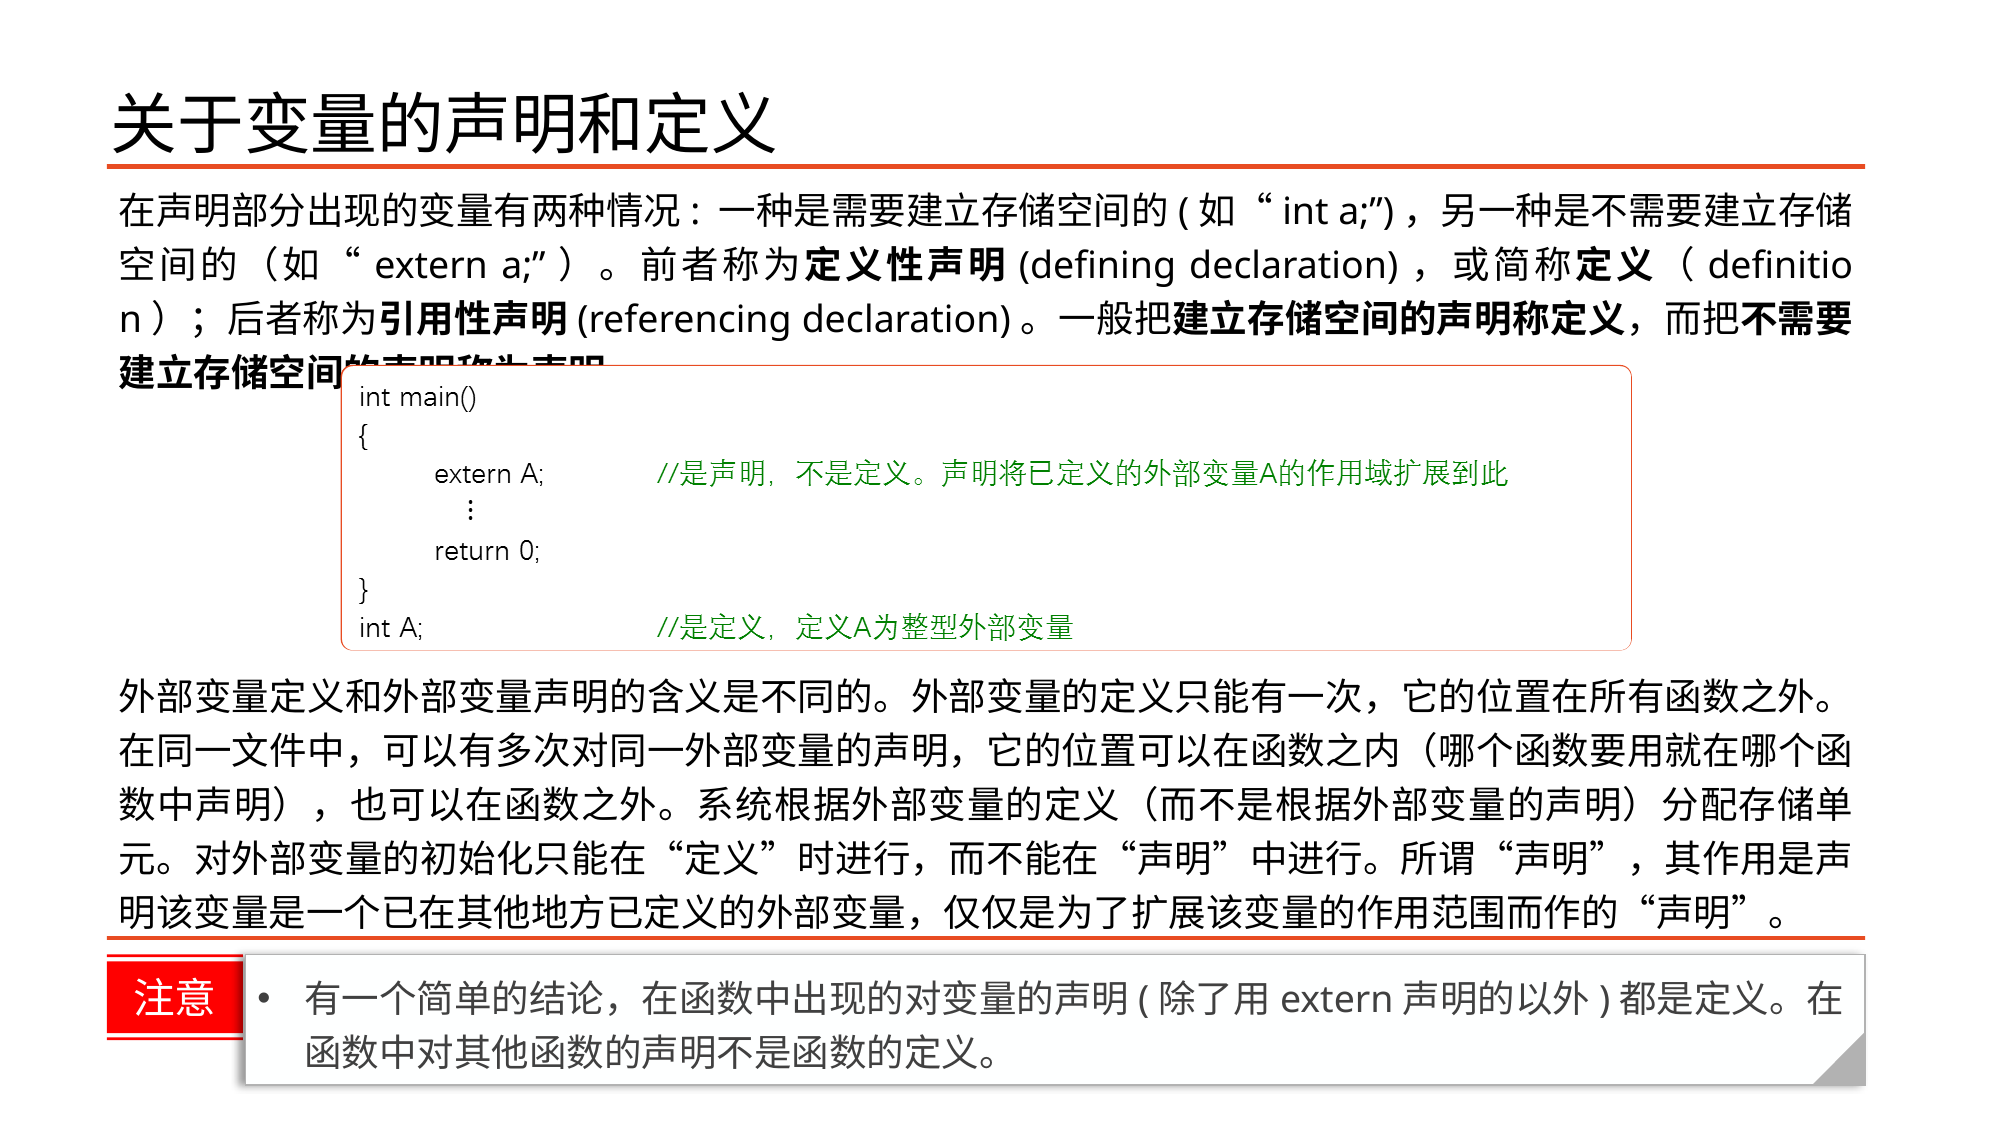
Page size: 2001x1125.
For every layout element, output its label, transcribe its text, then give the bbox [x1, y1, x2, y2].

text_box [106, 954, 1865, 1085]
title 关于变量的声明和定义 [95, 17, 1822, 236]
text_box [340, 364, 1632, 651]
